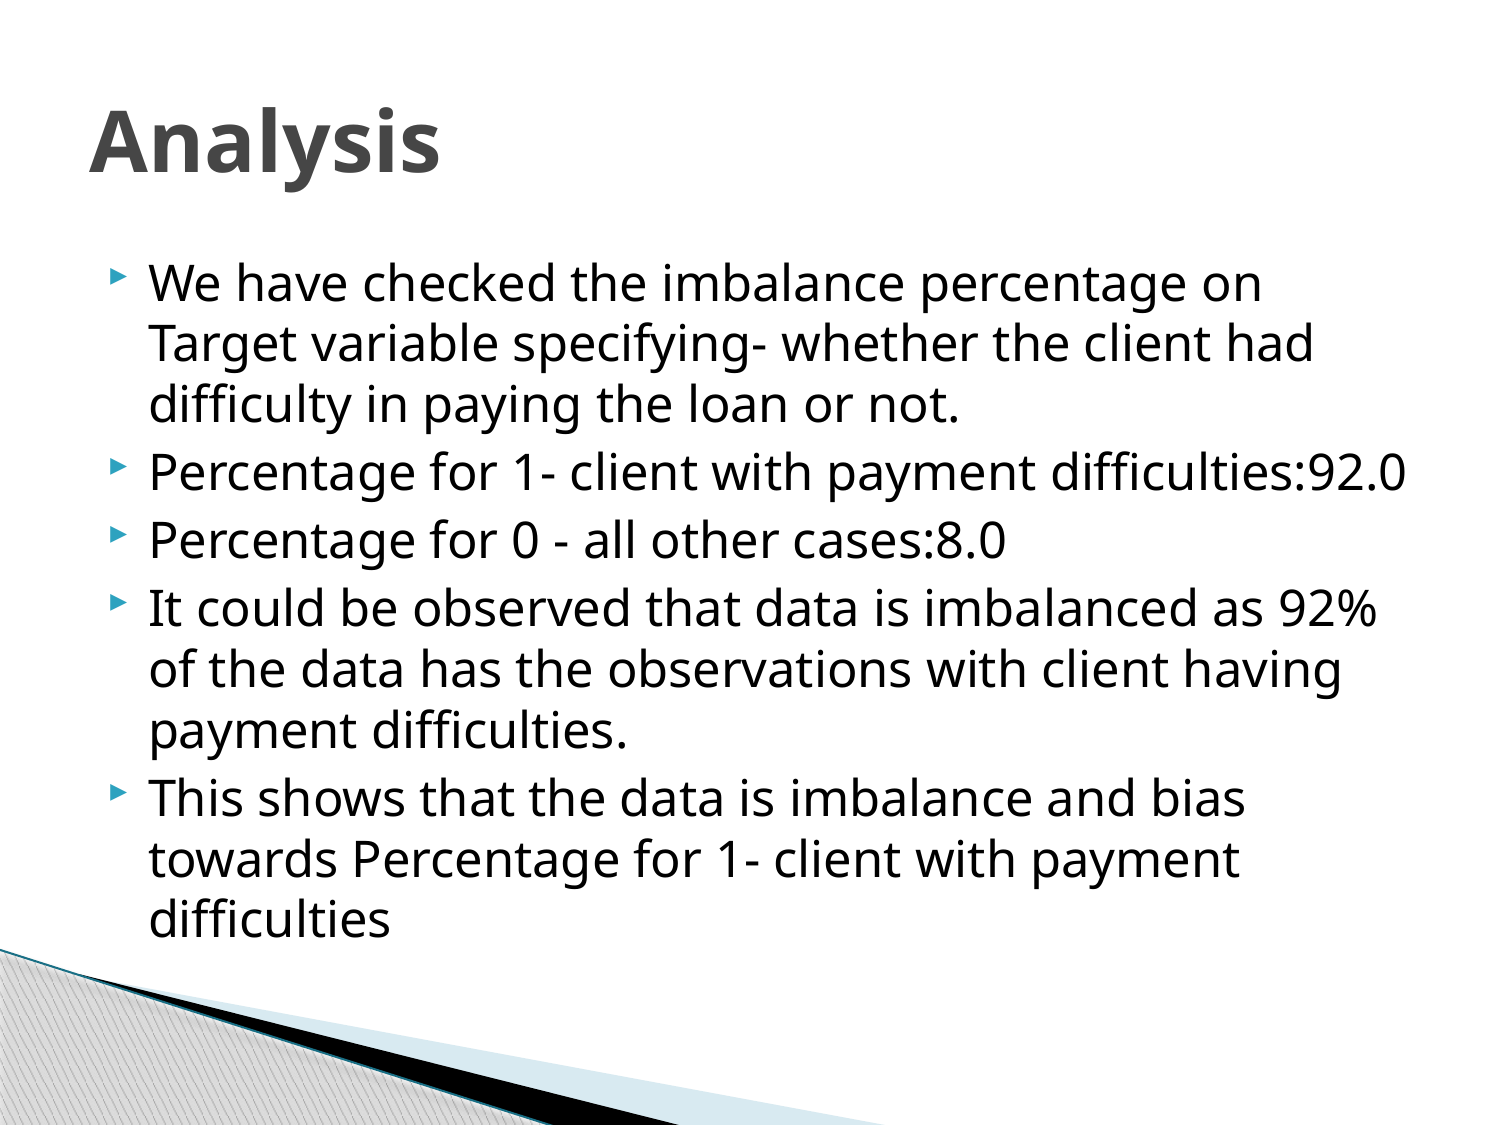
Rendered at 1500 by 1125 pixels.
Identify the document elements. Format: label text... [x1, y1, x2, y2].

title Analysis [75, 45, 1425, 233]
list We have checked the imbalance percentage on Target variable specifying- whether the client had difficulty in paying the loan or not. Percentage for 1- client with payment difficulties:92.0 Percentage for 0 - all other cases:8.0 It could be observed that data is imbalanced as 92% of the data has the observations with client having payment difficulties. This shows that the data is imbalance and bias towards Percentage for 1- client with payment difficulties [75, 243, 1425, 986]
